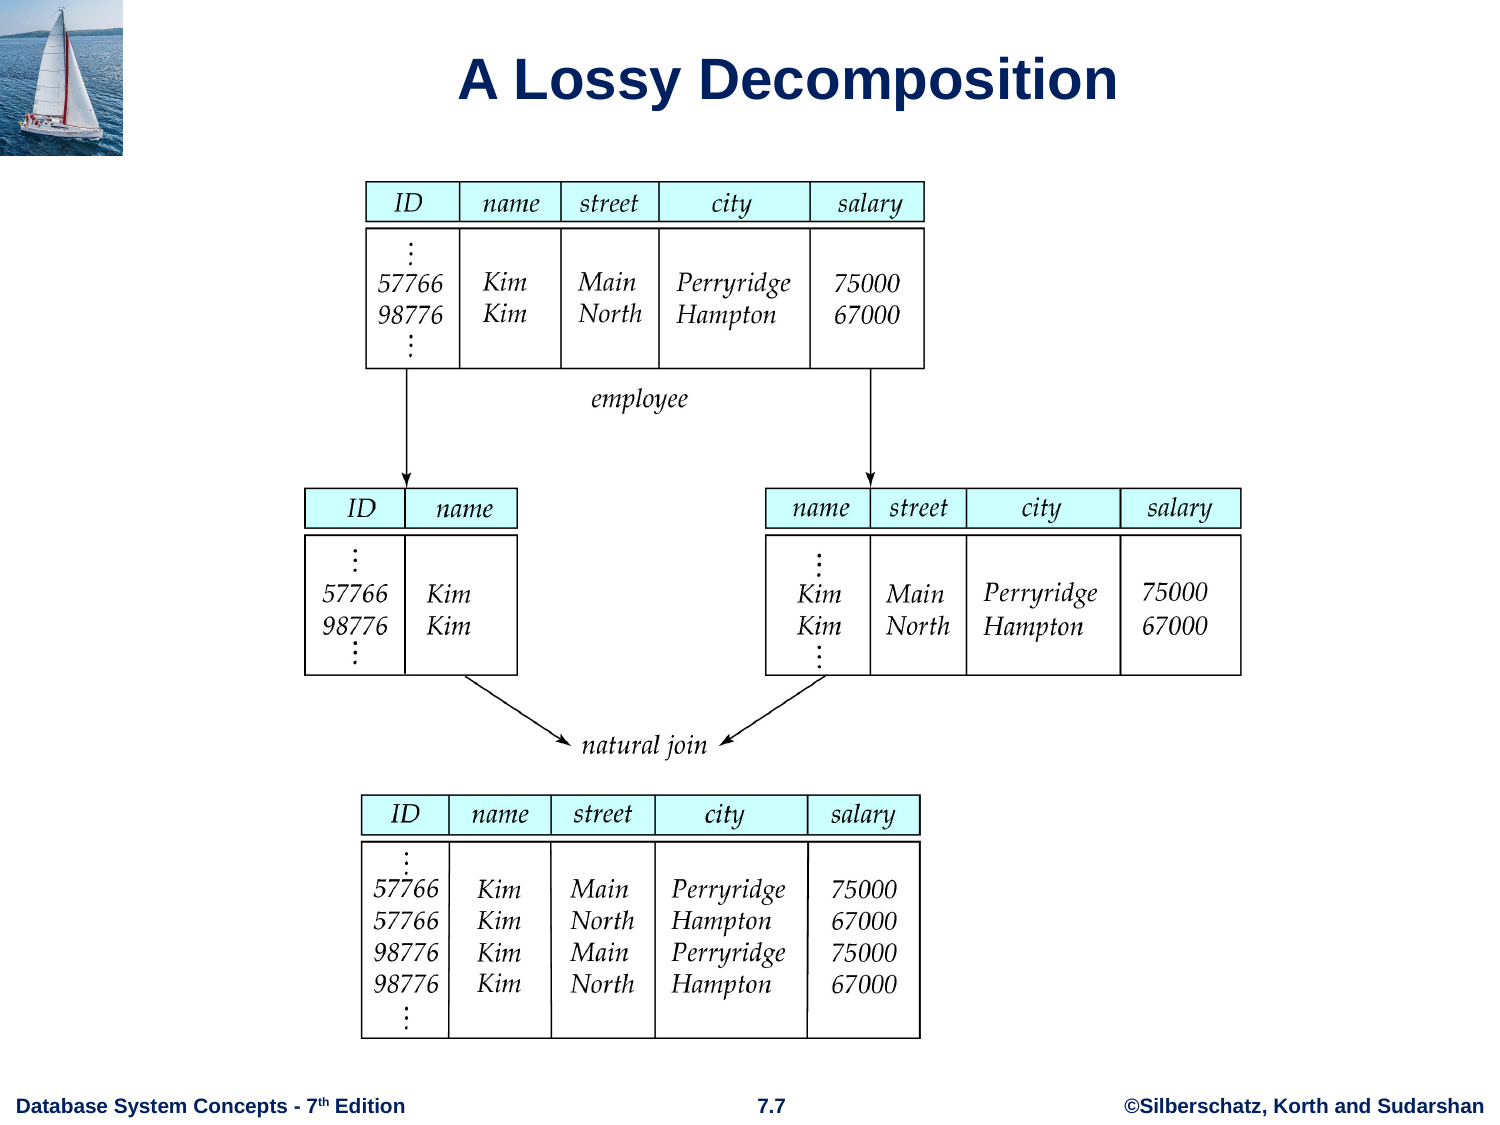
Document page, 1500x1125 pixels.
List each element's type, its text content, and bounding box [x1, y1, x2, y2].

picture [303, 179, 1242, 1039]
picture [0, 0, 123, 156]
title A Lossy Decomposition [125, 18, 1452, 120]
